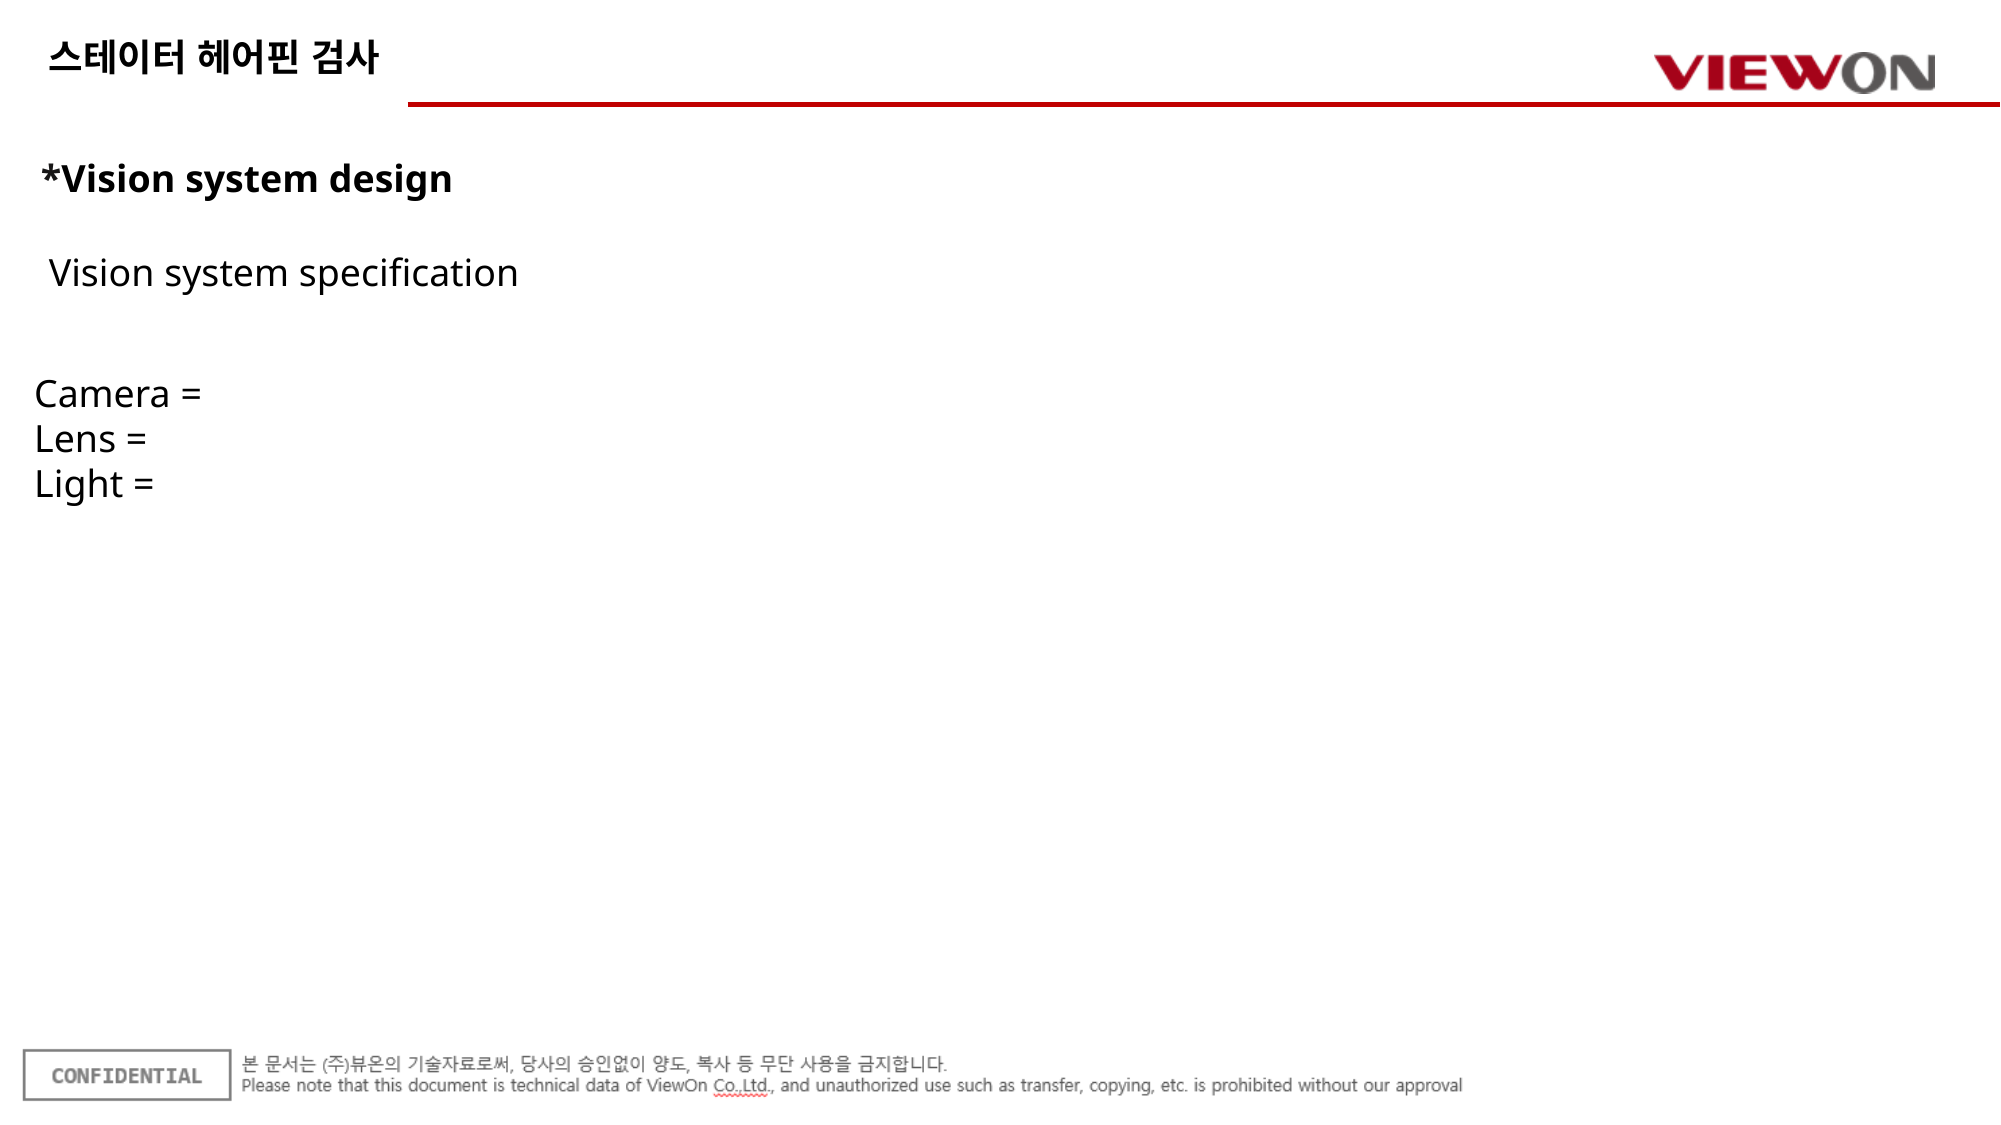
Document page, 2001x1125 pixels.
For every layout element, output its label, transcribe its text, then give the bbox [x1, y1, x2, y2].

picture [1654, 52, 1935, 94]
text_box Vision system specification [33, 241, 1194, 437]
picture [19, 1037, 1499, 1112]
text_box 스테이터 헤어핀 검사 [33, 26, 1122, 87]
text_box *Vision system design [26, 147, 1217, 208]
text_box Camera = Lens = Light = [19, 362, 734, 558]
